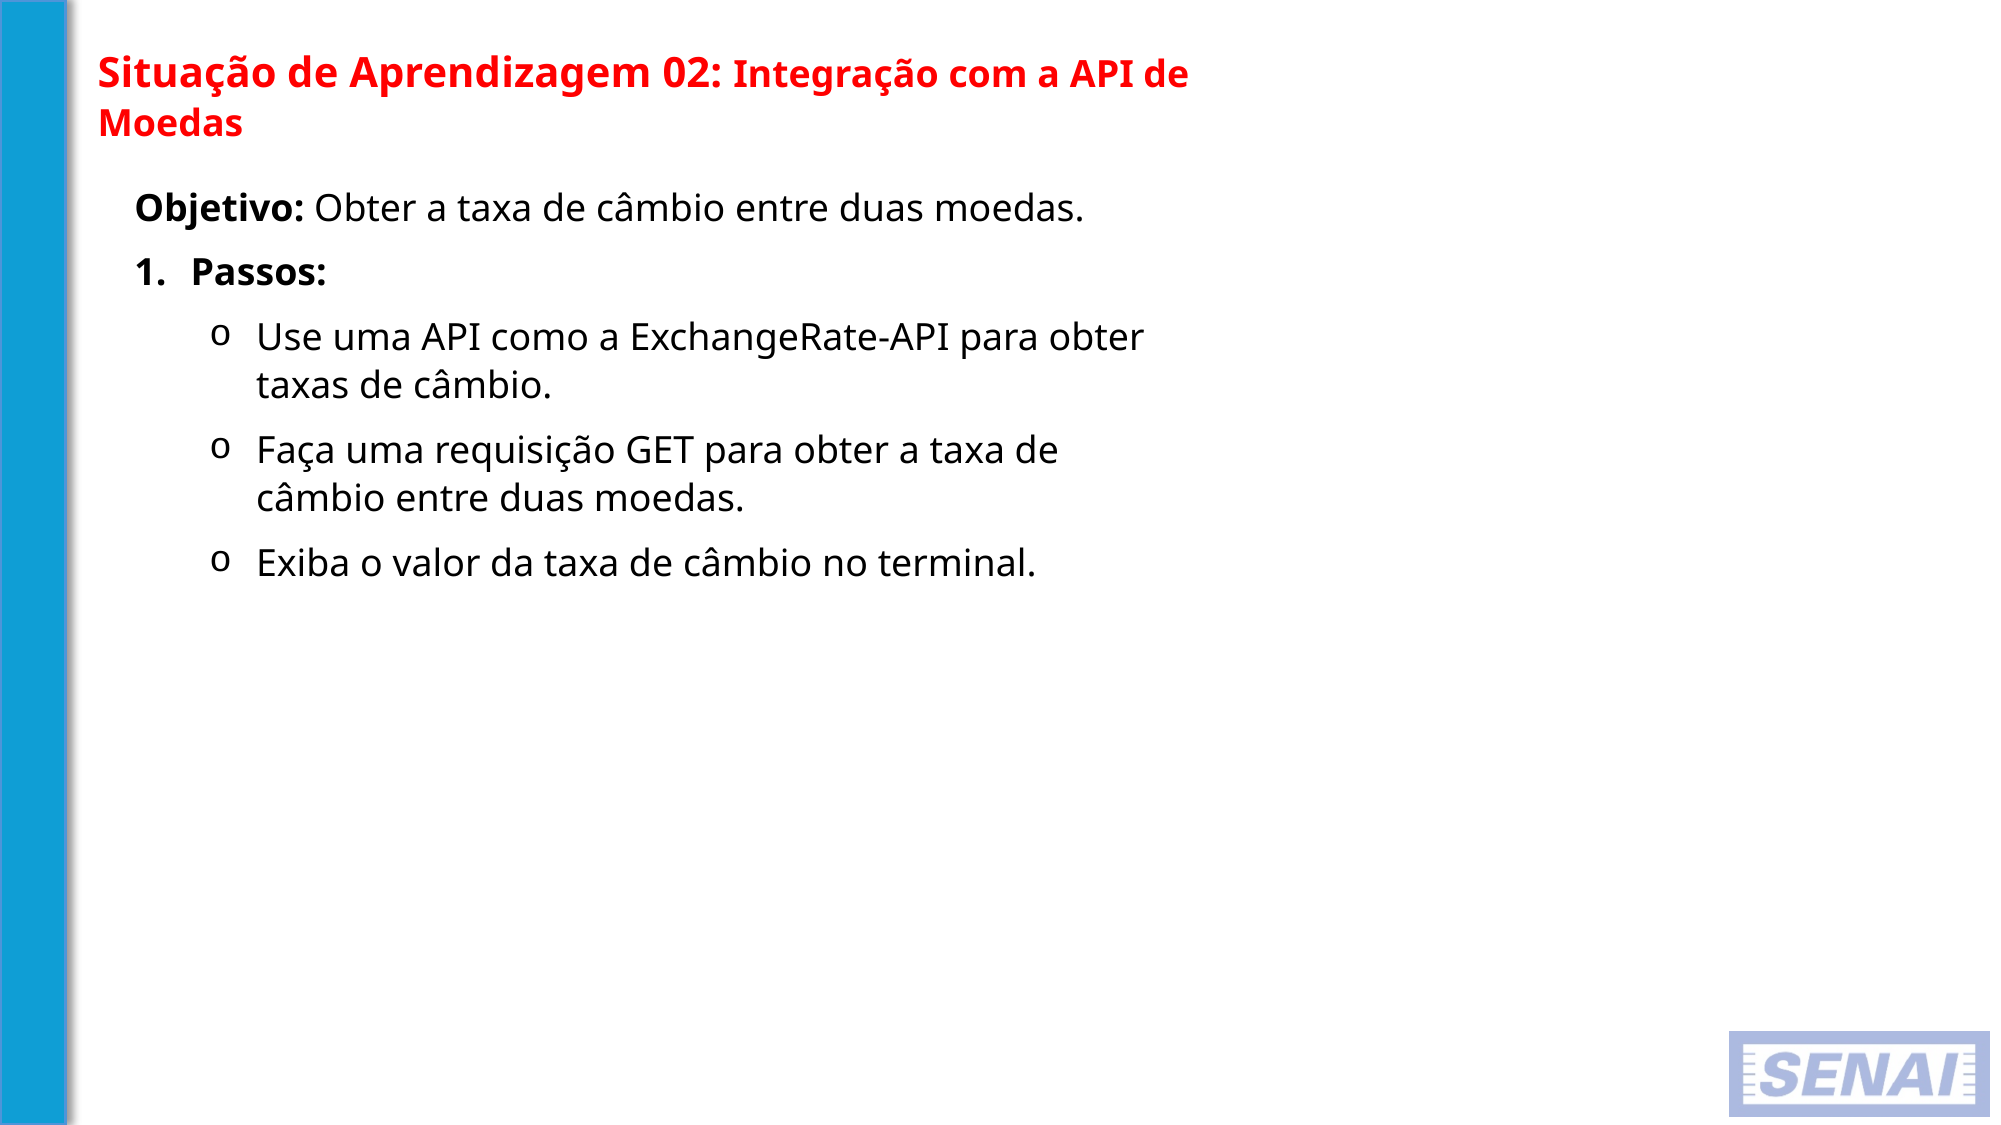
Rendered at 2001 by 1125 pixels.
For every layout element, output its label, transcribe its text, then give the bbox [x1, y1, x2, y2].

text_box [0, 0, 67, 1125]
picture [1729, 1030, 1991, 1117]
text_box Objetivo: Obter a taxa de câmbio entre duas moedas. Passos: Use uma API como a ExchangeRate-API para obter taxas de câmbio. Faça uma requisição GET para obter a taxa de câmbio entre duas moedas. Exiba o valor da taxa de câmbio no terminal. [119, 173, 1213, 592]
text_box Situação de Aprendizagem 02: Integração com a API de Moedas [82, 35, 1296, 152]
